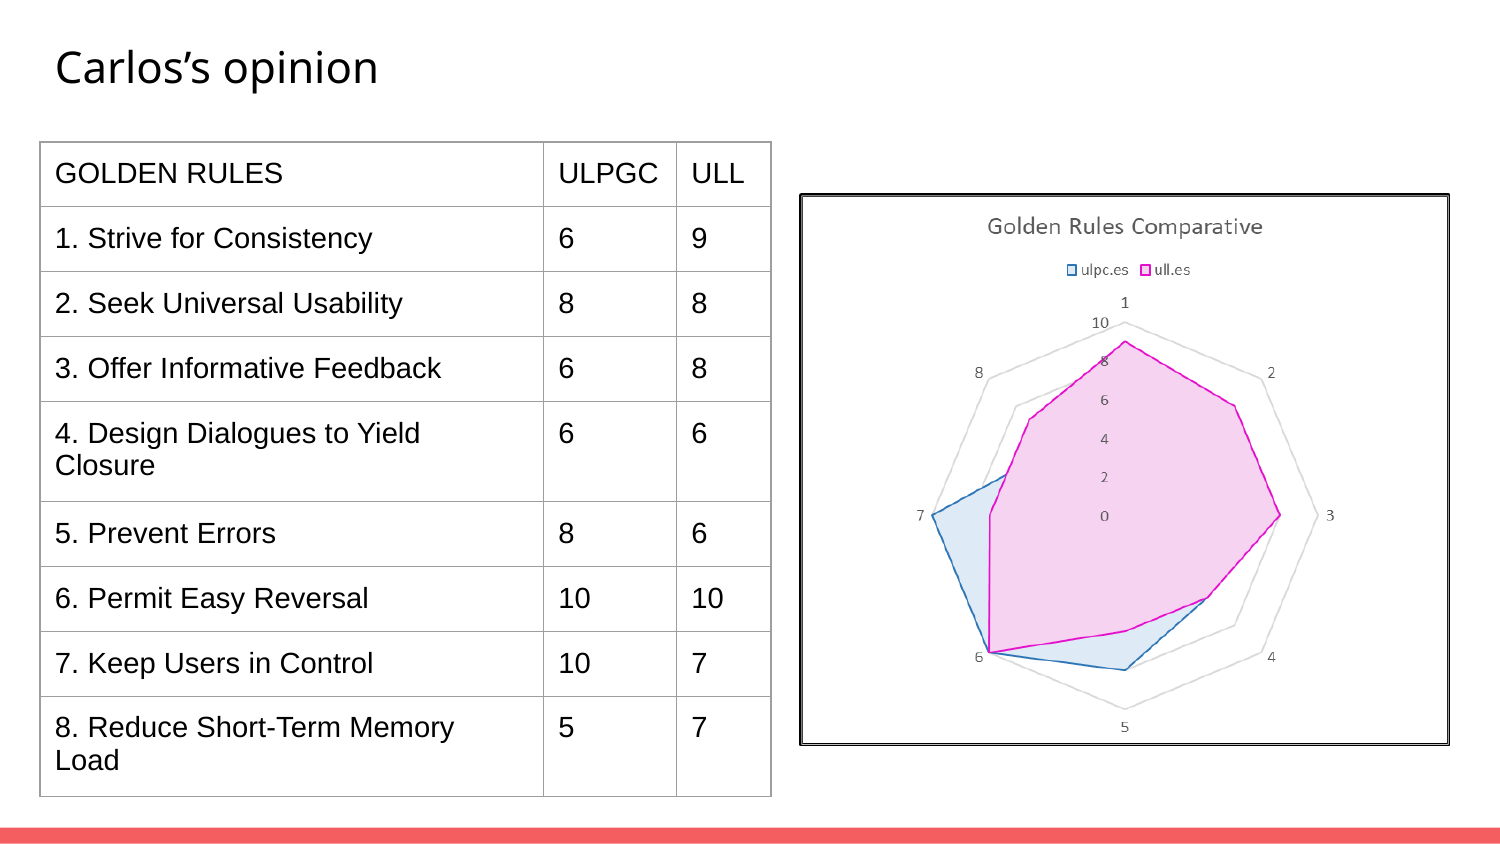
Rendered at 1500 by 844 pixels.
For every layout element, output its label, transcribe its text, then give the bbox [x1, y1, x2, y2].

table_cell 5. Prevent Errors [41, 502, 543, 566]
table_cell 6 [677, 402, 770, 501]
table_cell 1. Strive for Consistency [41, 207, 543, 271]
table_header [25, 25, 125, 100]
table_cell 7 [677, 697, 770, 796]
table_cell 4. Design Dialogues to Yield Closure [41, 402, 543, 501]
table_cell 10 [544, 632, 676, 696]
table_cell 8. Reduce Short-Term Memory Load [41, 697, 543, 796]
picture [798, 193, 1450, 746]
table_cell 6 [677, 502, 770, 566]
table_cell 7. Keep Users in Control [41, 632, 543, 696]
table_cell 6 [544, 337, 676, 401]
table_cell 8 [677, 272, 770, 336]
table_cell 3. Offer Informative Feedback [41, 337, 543, 401]
table_cell 8 [544, 272, 676, 336]
table_cell 6 [544, 402, 676, 501]
table_header GOLDEN RULES [41, 143, 543, 206]
table_cell 10 [677, 567, 770, 631]
table_header ULL [677, 143, 770, 206]
table_cell 8 [677, 337, 770, 401]
table_cell 6 [544, 207, 676, 271]
table_cell 7 [677, 632, 770, 696]
table_cell 2. Seek Universal Usability [41, 272, 543, 336]
table_cell 8 [544, 502, 676, 566]
table_cell 10 [544, 567, 676, 631]
table_header ULPGC [544, 143, 676, 206]
table_cell 6. Permit Easy Reversal [41, 567, 543, 631]
table_cell 9 [677, 207, 770, 271]
text_box Carlos’s opinion [40, 24, 691, 108]
table_cell 5 [544, 697, 676, 796]
